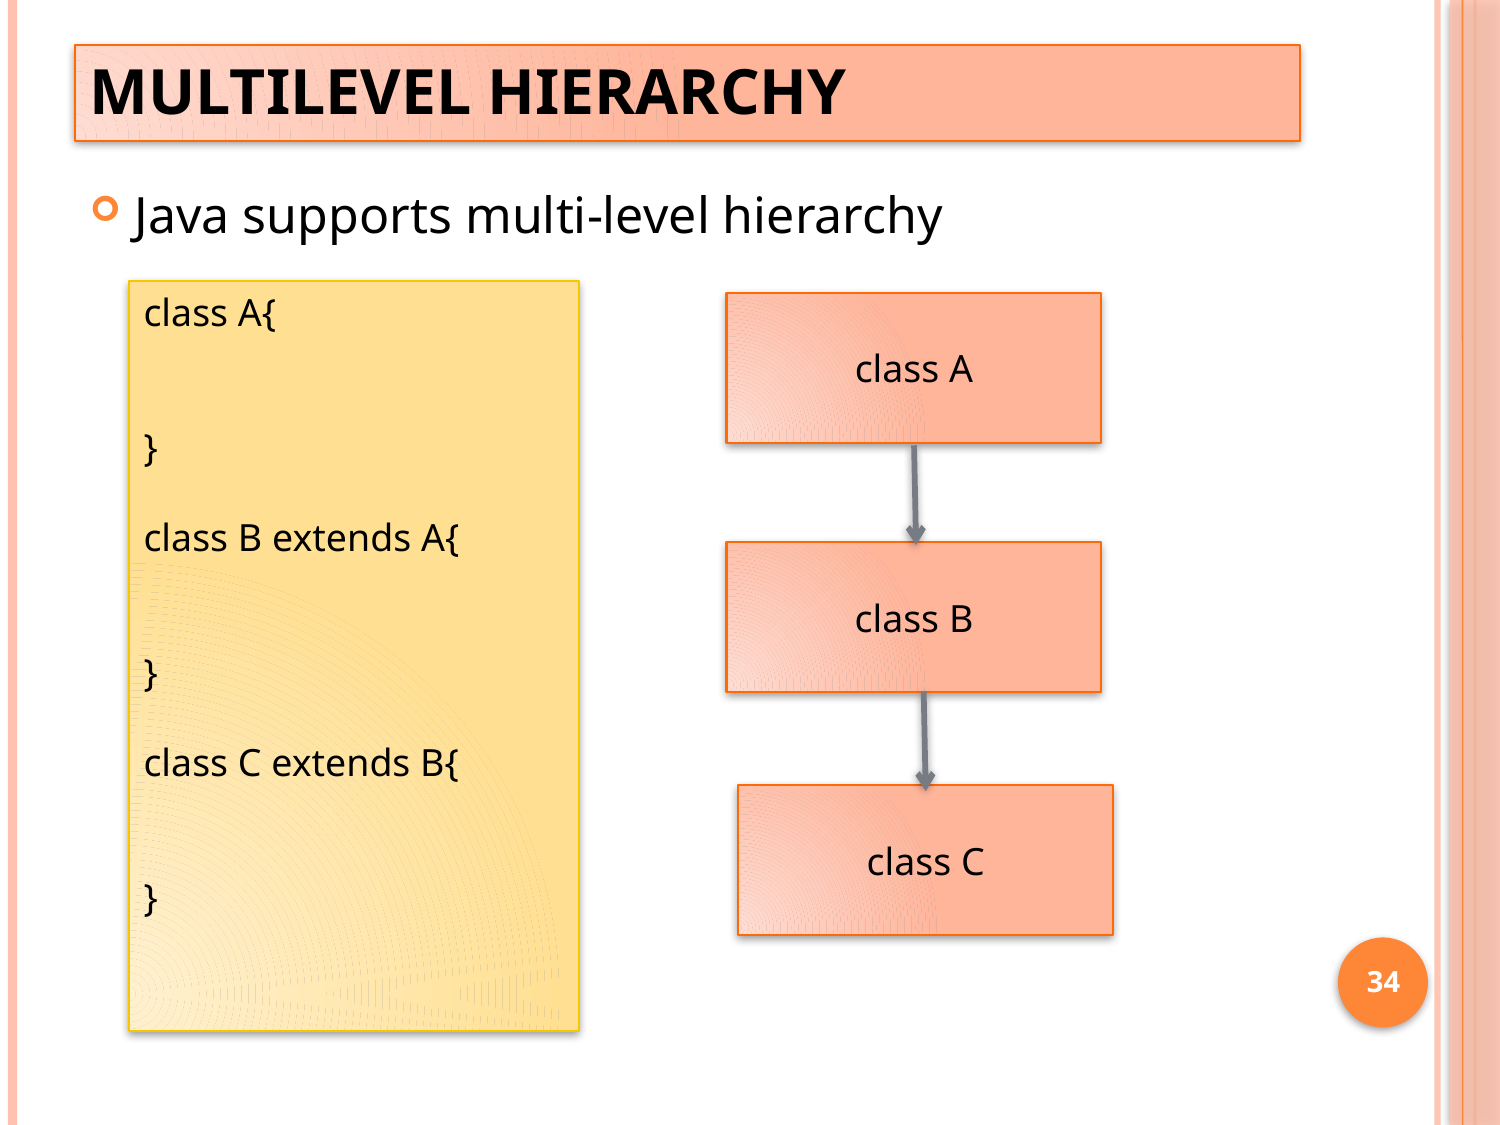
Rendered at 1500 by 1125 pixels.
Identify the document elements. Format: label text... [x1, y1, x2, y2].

list Java supports multi-level hierarchy [75, 175, 1300, 1062]
slide_number 34 [1333, 940, 1434, 1027]
text_box class A [725, 292, 1102, 444]
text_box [913, 444, 917, 546]
text_box class B [725, 541, 1102, 693]
text_box class C [737, 784, 1114, 936]
text_box class A{ } class B extends A{ } class C extends B{ } [128, 280, 580, 1032]
title Multilevel Hierarchy [74, 44, 1301, 142]
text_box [923, 690, 927, 792]
